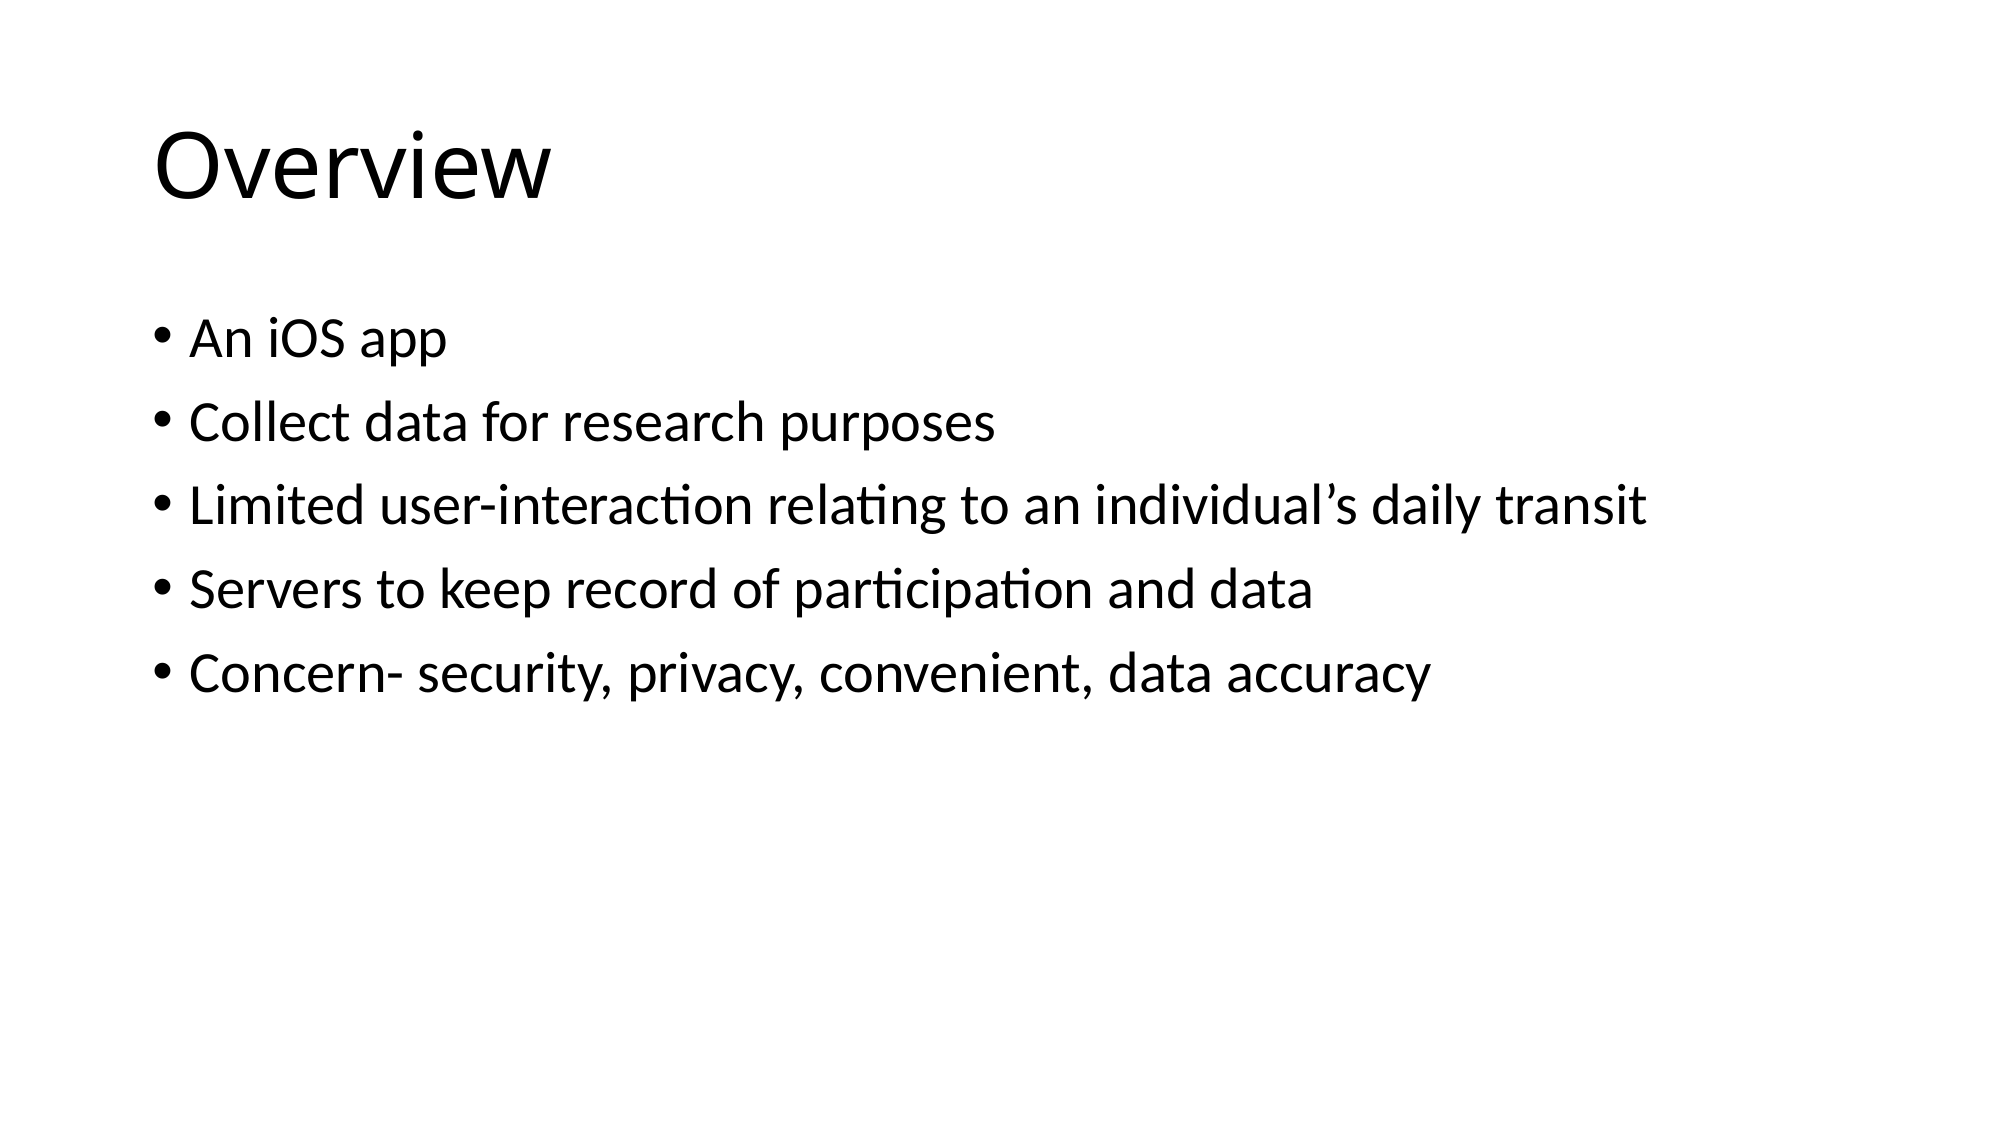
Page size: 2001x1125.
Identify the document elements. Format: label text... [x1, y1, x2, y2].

list An iOS app Collect data for research purposes Limited user-­interaction relating to an individual’s daily transit Servers to keep record of participation and data Concern- security, privacy, convenient, data accuracy [137, 299, 1863, 1014]
title Overview [137, 59, 1863, 278]
